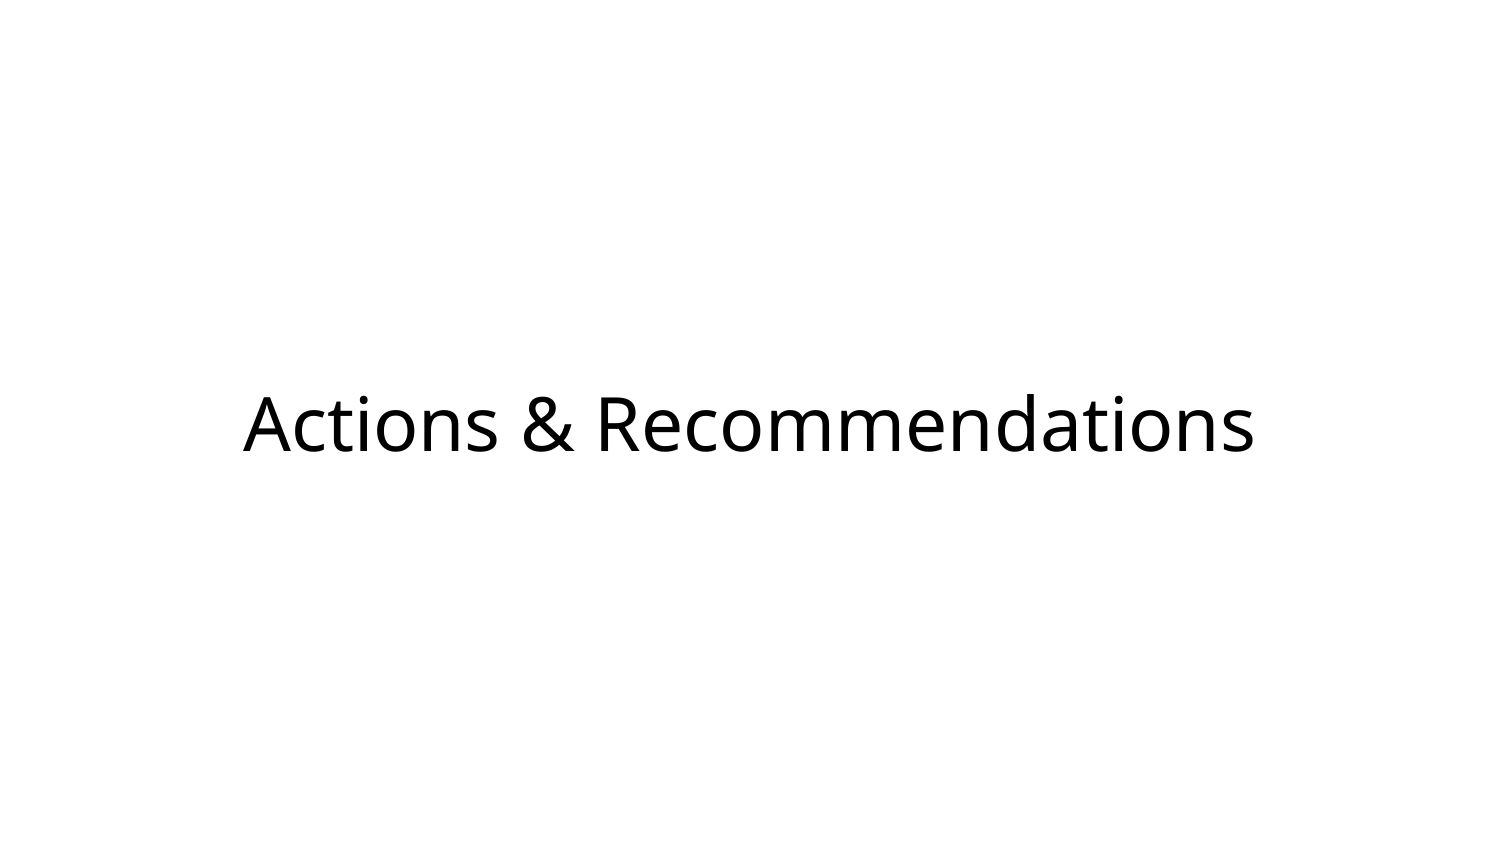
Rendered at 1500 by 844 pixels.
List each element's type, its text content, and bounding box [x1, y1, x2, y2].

title Actions & Recommendations [51, 352, 1449, 491]
